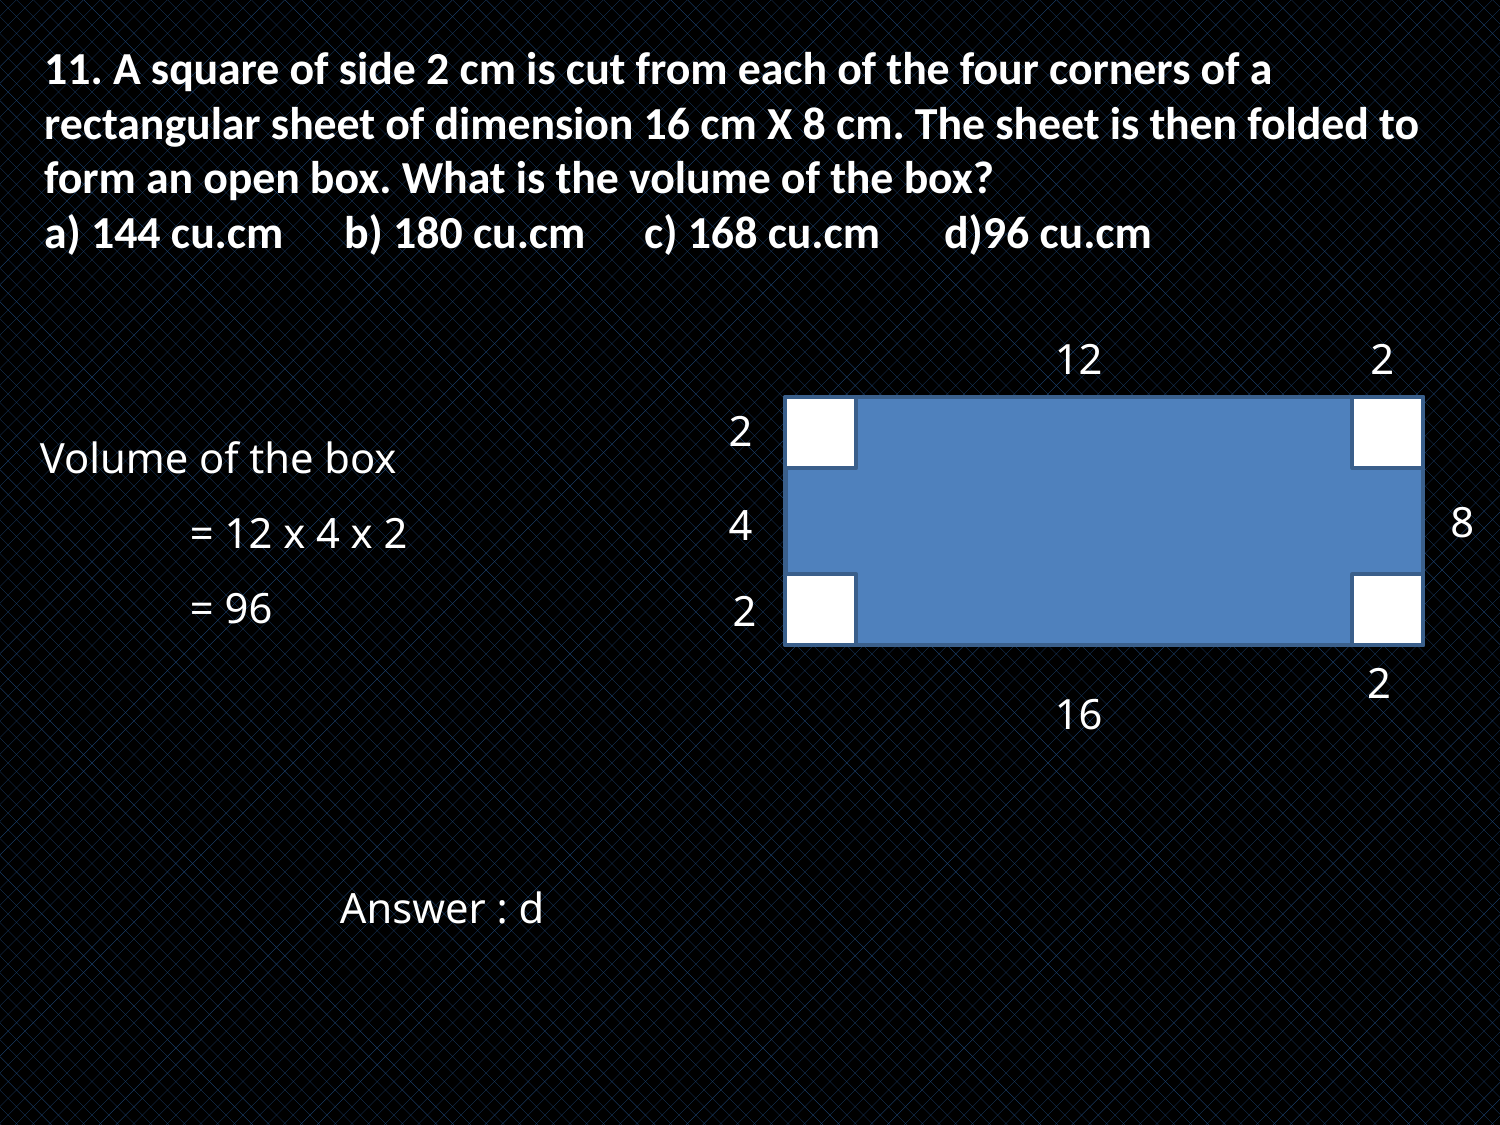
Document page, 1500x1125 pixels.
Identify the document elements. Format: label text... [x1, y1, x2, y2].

text_box 2 [713, 397, 778, 463]
text_box 11. A square of side 2 cm is cut from each of the four corners of a rectangular sheet of dimension 16 cm X 8 cm. The sheet is then folded to form an open box. What is the volume of the box? a) 144 cu.cm b) 180 cu.cm c) 168 cu.cm d)96 cu.cm [29, 30, 1471, 266]
text_box 2 [1355, 325, 1420, 390]
text_box 8 [1435, 488, 1500, 554]
text_box Volume of the box = 12 x 4 x 2 = 96 Answer : d [25, 399, 668, 940]
text_box [1350, 572, 1425, 647]
text_box 16 [1040, 680, 1128, 746]
text_box [783, 572, 858, 647]
text_box 12 [1040, 325, 1128, 390]
text_box 4 [713, 491, 778, 556]
text_box 2 [717, 576, 783, 642]
text_box 2 [1352, 649, 1417, 715]
text_box [1350, 395, 1425, 470]
text_box [783, 395, 858, 470]
text_box [783, 395, 1425, 647]
